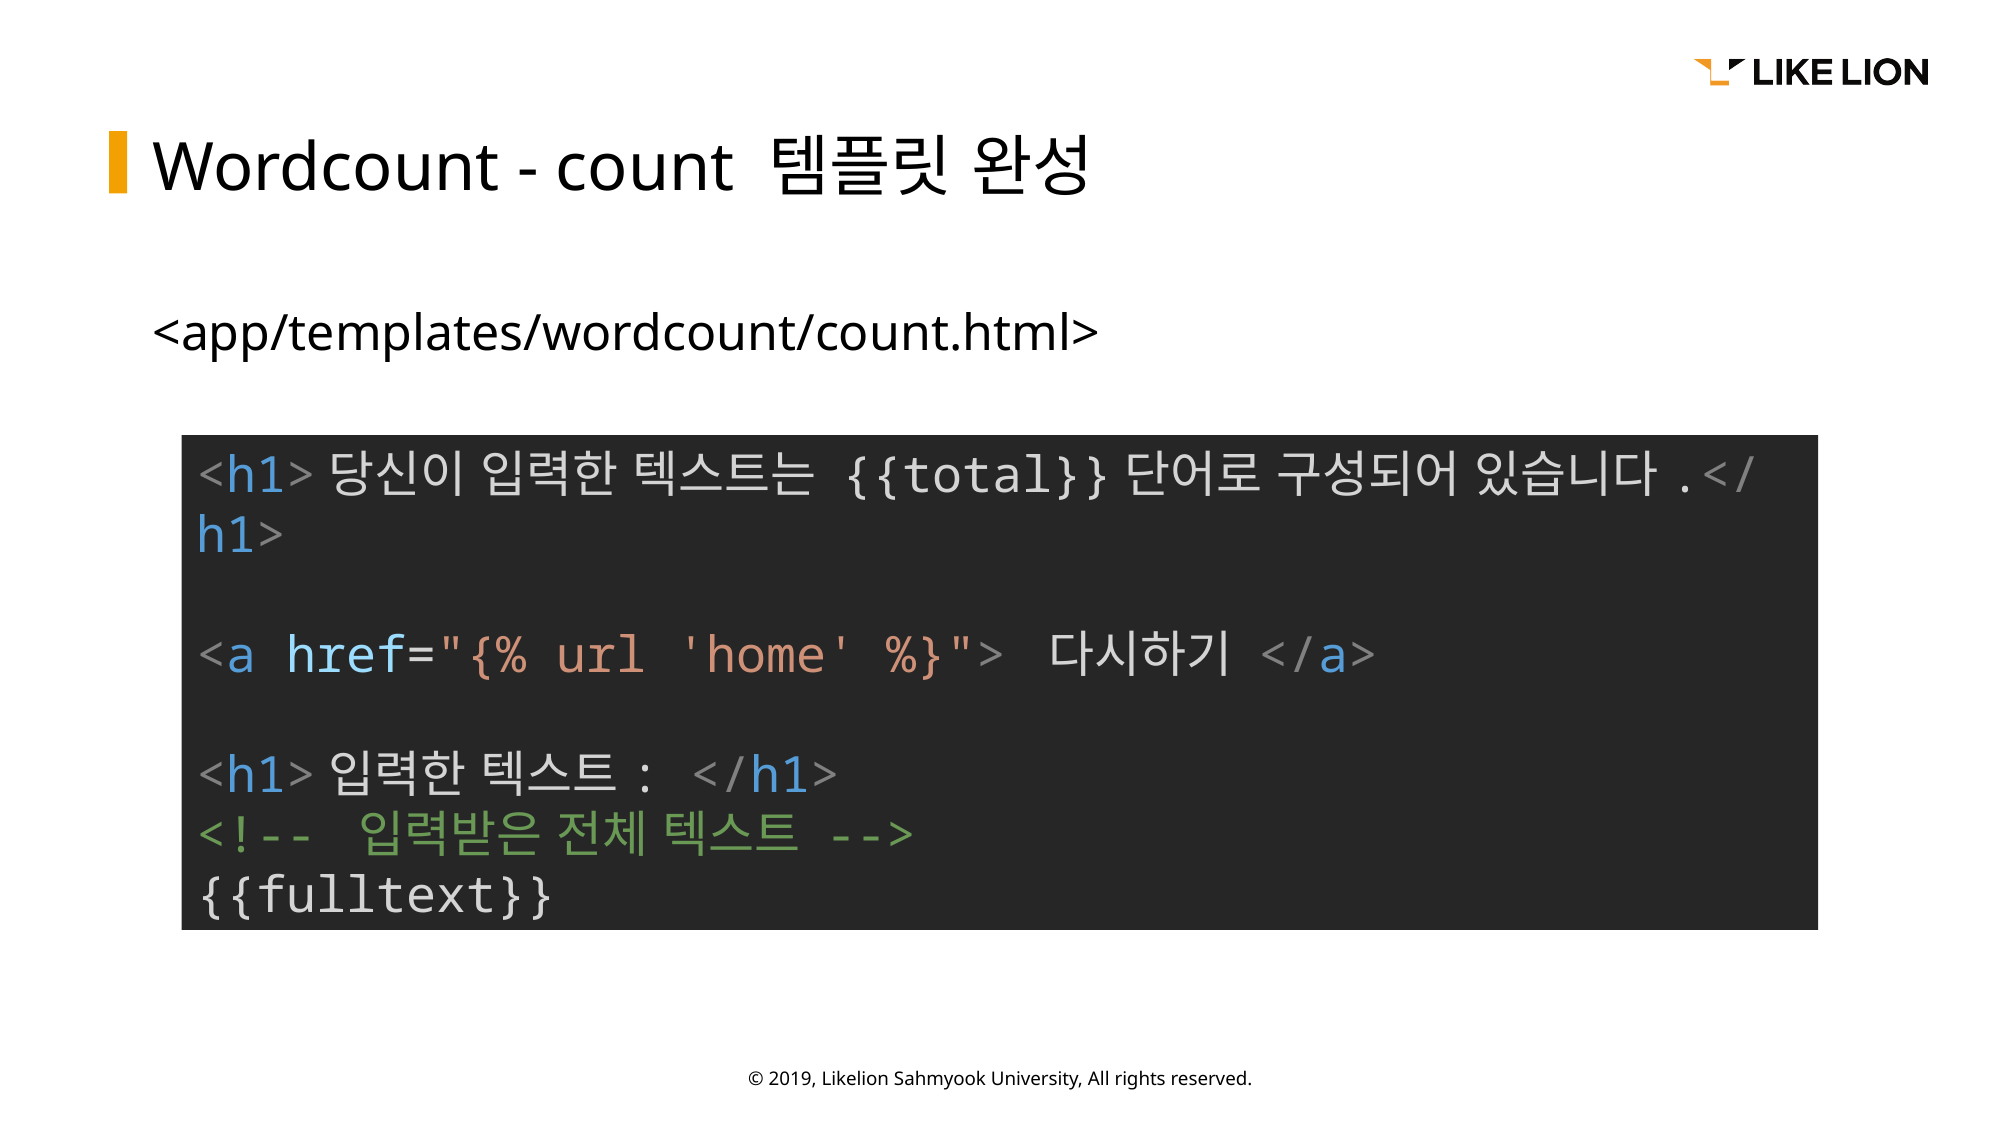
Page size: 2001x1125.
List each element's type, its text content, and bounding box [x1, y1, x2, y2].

title Wordcount - count 템플릿 완성 [137, 59, 1863, 278]
text_box <h1>당신이 입력한 텍스트는 {{total}}단어로 구성되어 있습니다.</h1> <a href="{% url 'home' %}"> 다시하기 </a> <h1>입력한 텍스트: </h1> <!-- 입력받은 전체 텍스트 --> {{fulltext}} [181, 435, 1819, 930]
picture [1693, 58, 1928, 88]
list <app/templates/wordcount/count.html> [137, 299, 1863, 1014]
